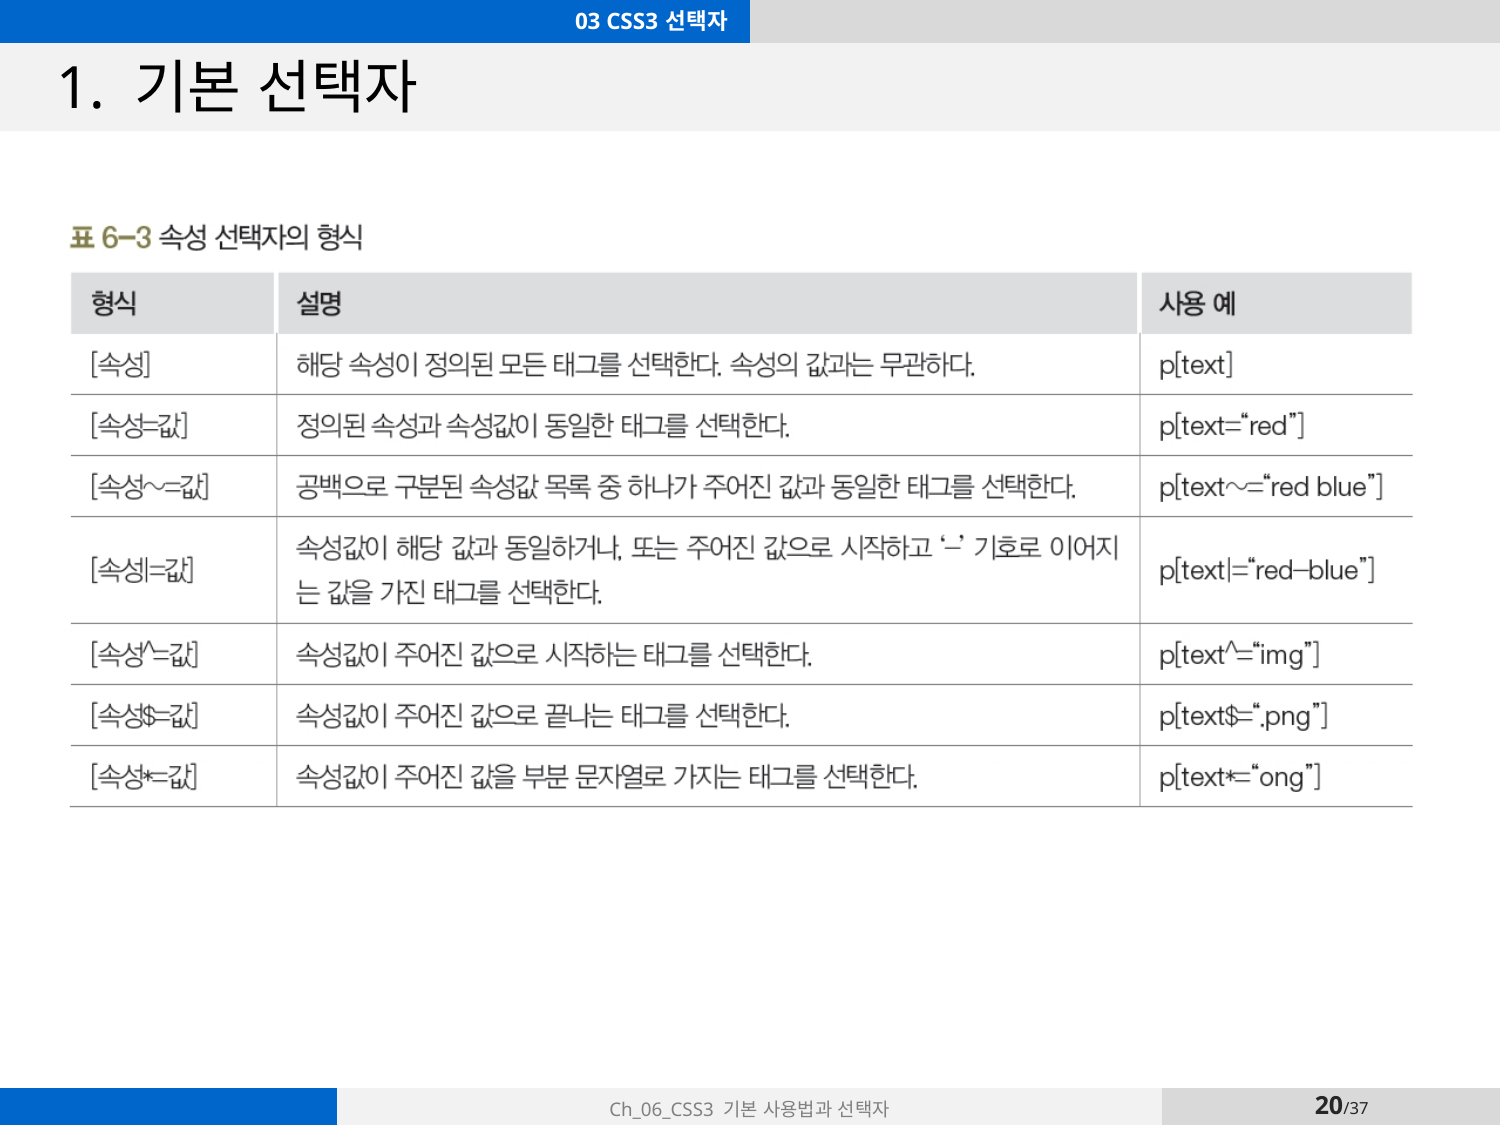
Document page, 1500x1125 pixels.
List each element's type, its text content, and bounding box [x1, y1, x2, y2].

text_box 03 CSS3 선택자 [0, 0, 743, 43]
picture [64, 219, 1421, 819]
title 1. 기본 선택자 [41, 42, 1459, 128]
